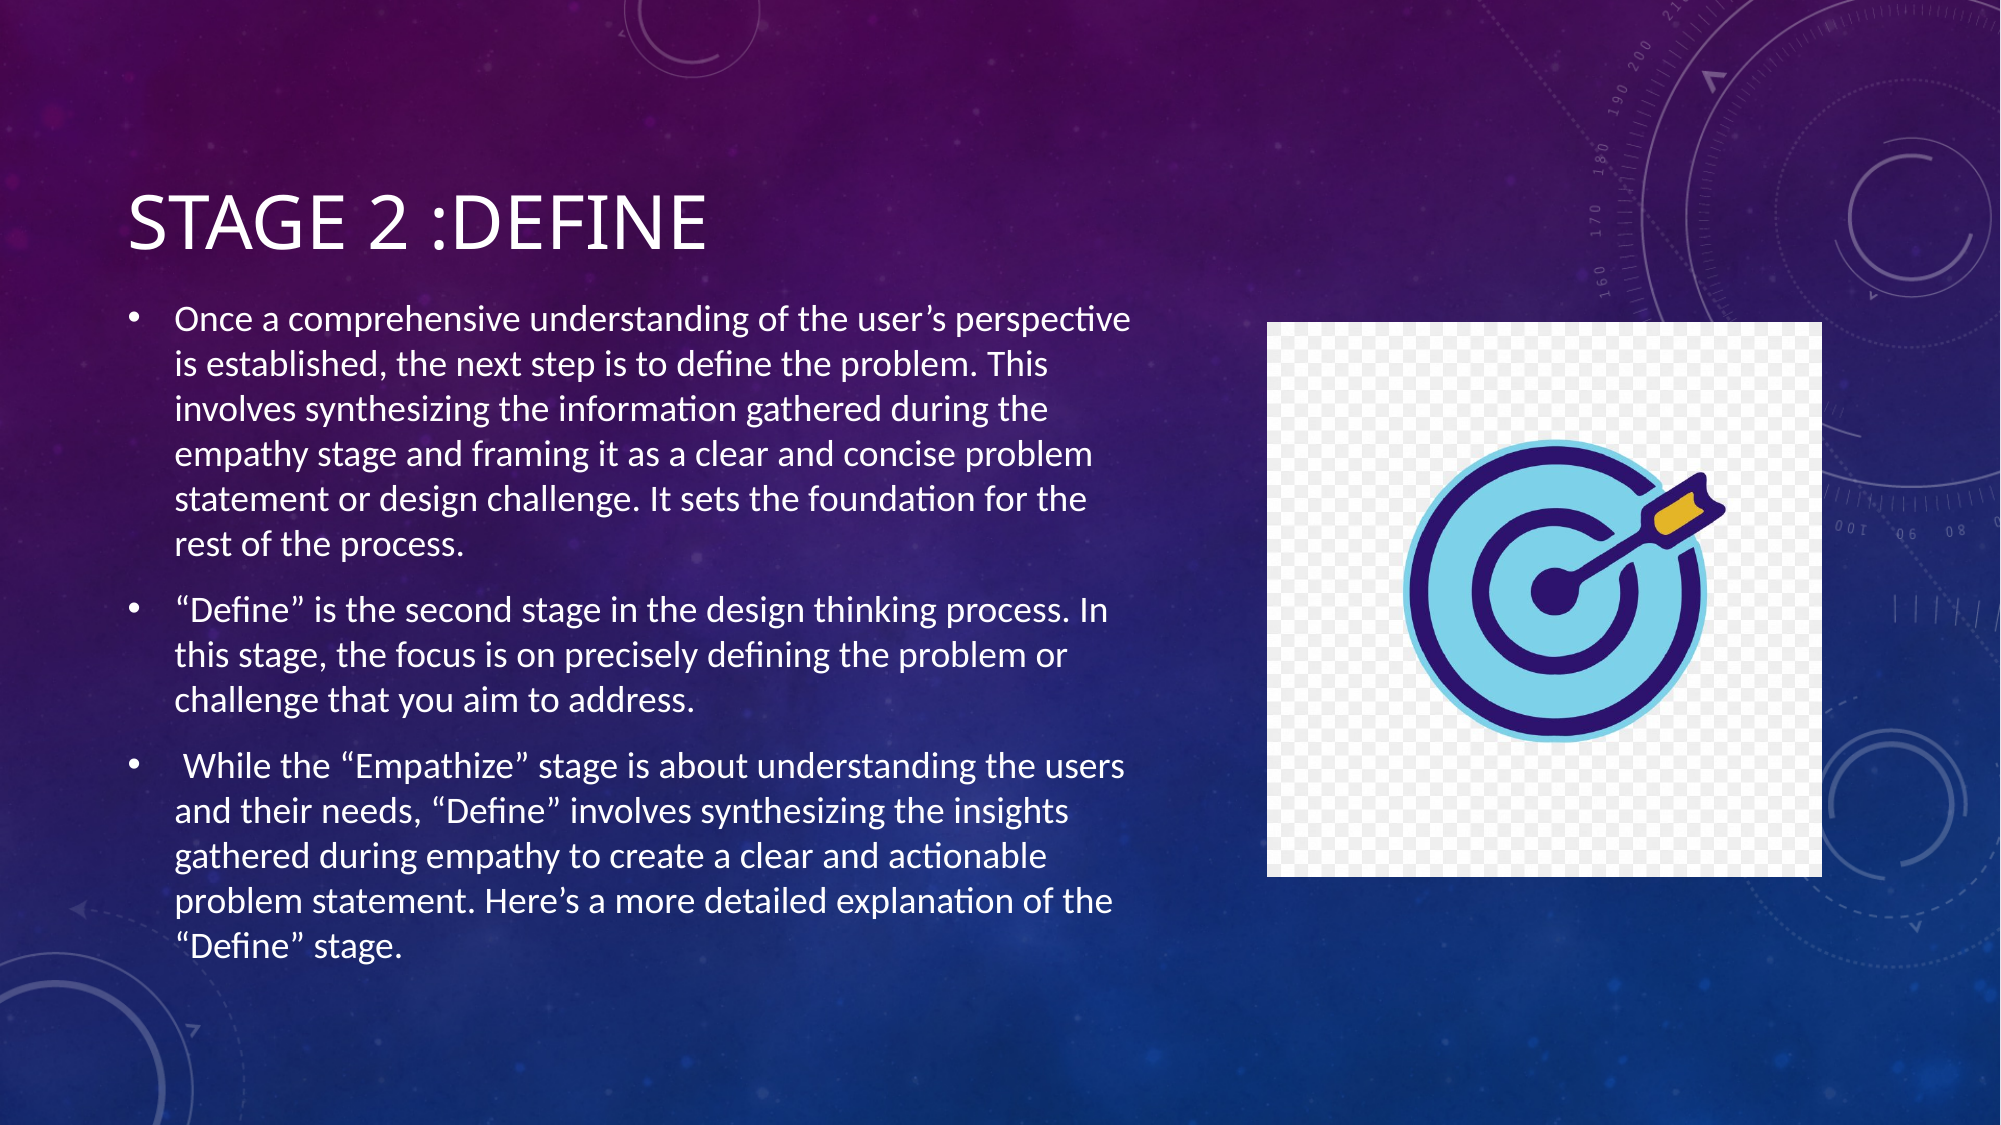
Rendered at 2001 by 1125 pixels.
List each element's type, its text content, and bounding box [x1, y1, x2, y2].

title Stage 2 :Define [112, 99, 1775, 339]
picture [0, 0, 2001, 1125]
list Once a comprehensive understanding of the user’s perspective is established, the next step is to define the problem. This involves synthesizing the information gathered during the empathy stage and framing it as a clear and concise problem statement or design challenge. It sets the foundation for the rest of the process. “Define” is the second stage in the design thinking process. In this stage, the focus is on precisely defining the problem or challenge that you aim to address. While the “Empathize” stage is about understanding the users and their needs, “Define” involves synthesizing the insights gathered during empathy to create a clear and actionable problem statement. Here’s a more detailed explanation of the “Define” stage. [112, 263, 1166, 997]
